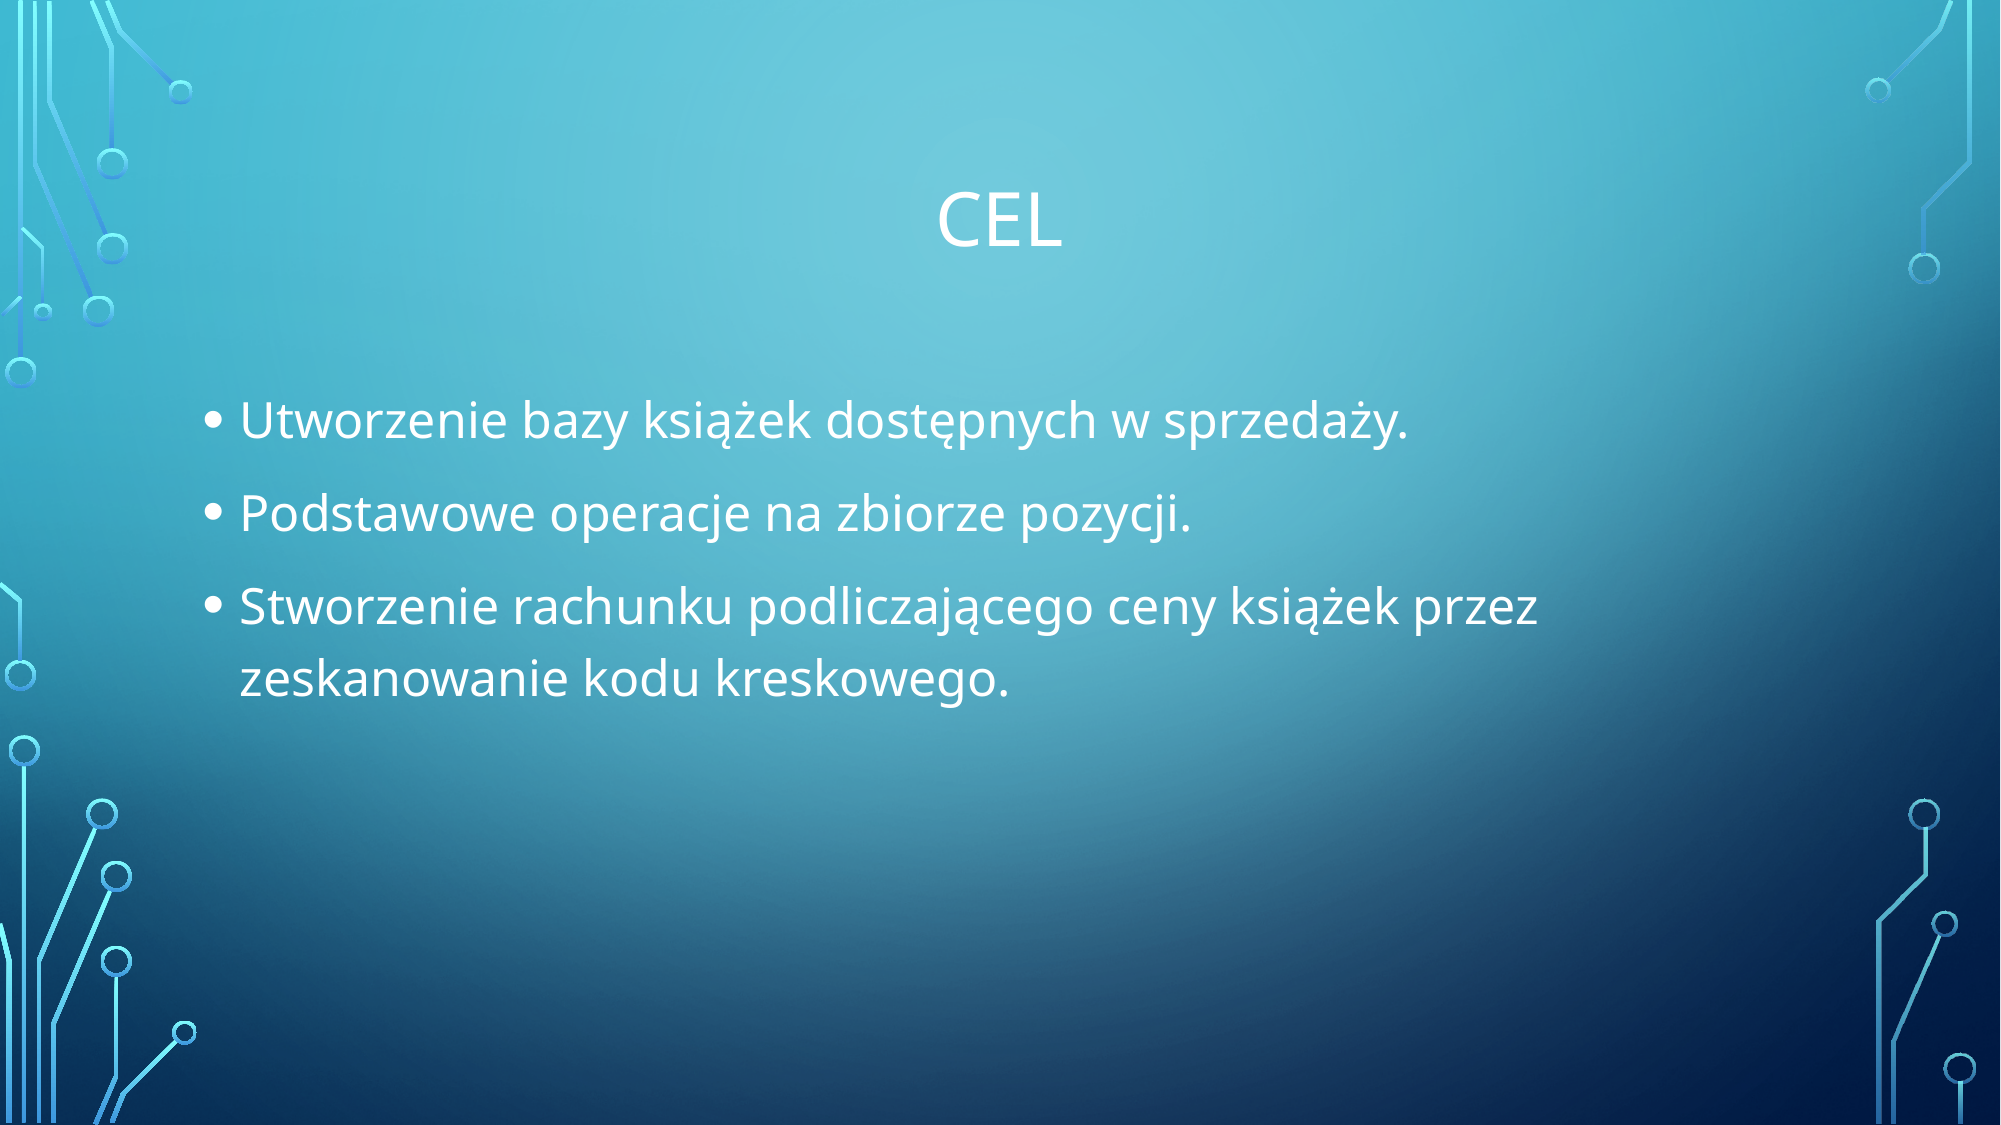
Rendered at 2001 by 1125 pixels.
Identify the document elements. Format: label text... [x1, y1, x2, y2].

title Cel [187, 101, 1813, 344]
list Utworzenie bazy książek dostępnych w sprzedaży. Podstawowe operacje na zbiorze pozycji. Stworzenie rachunku podliczającego ceny książek przez zeskanowanie kodu kreskowego. [187, 369, 1813, 950]
